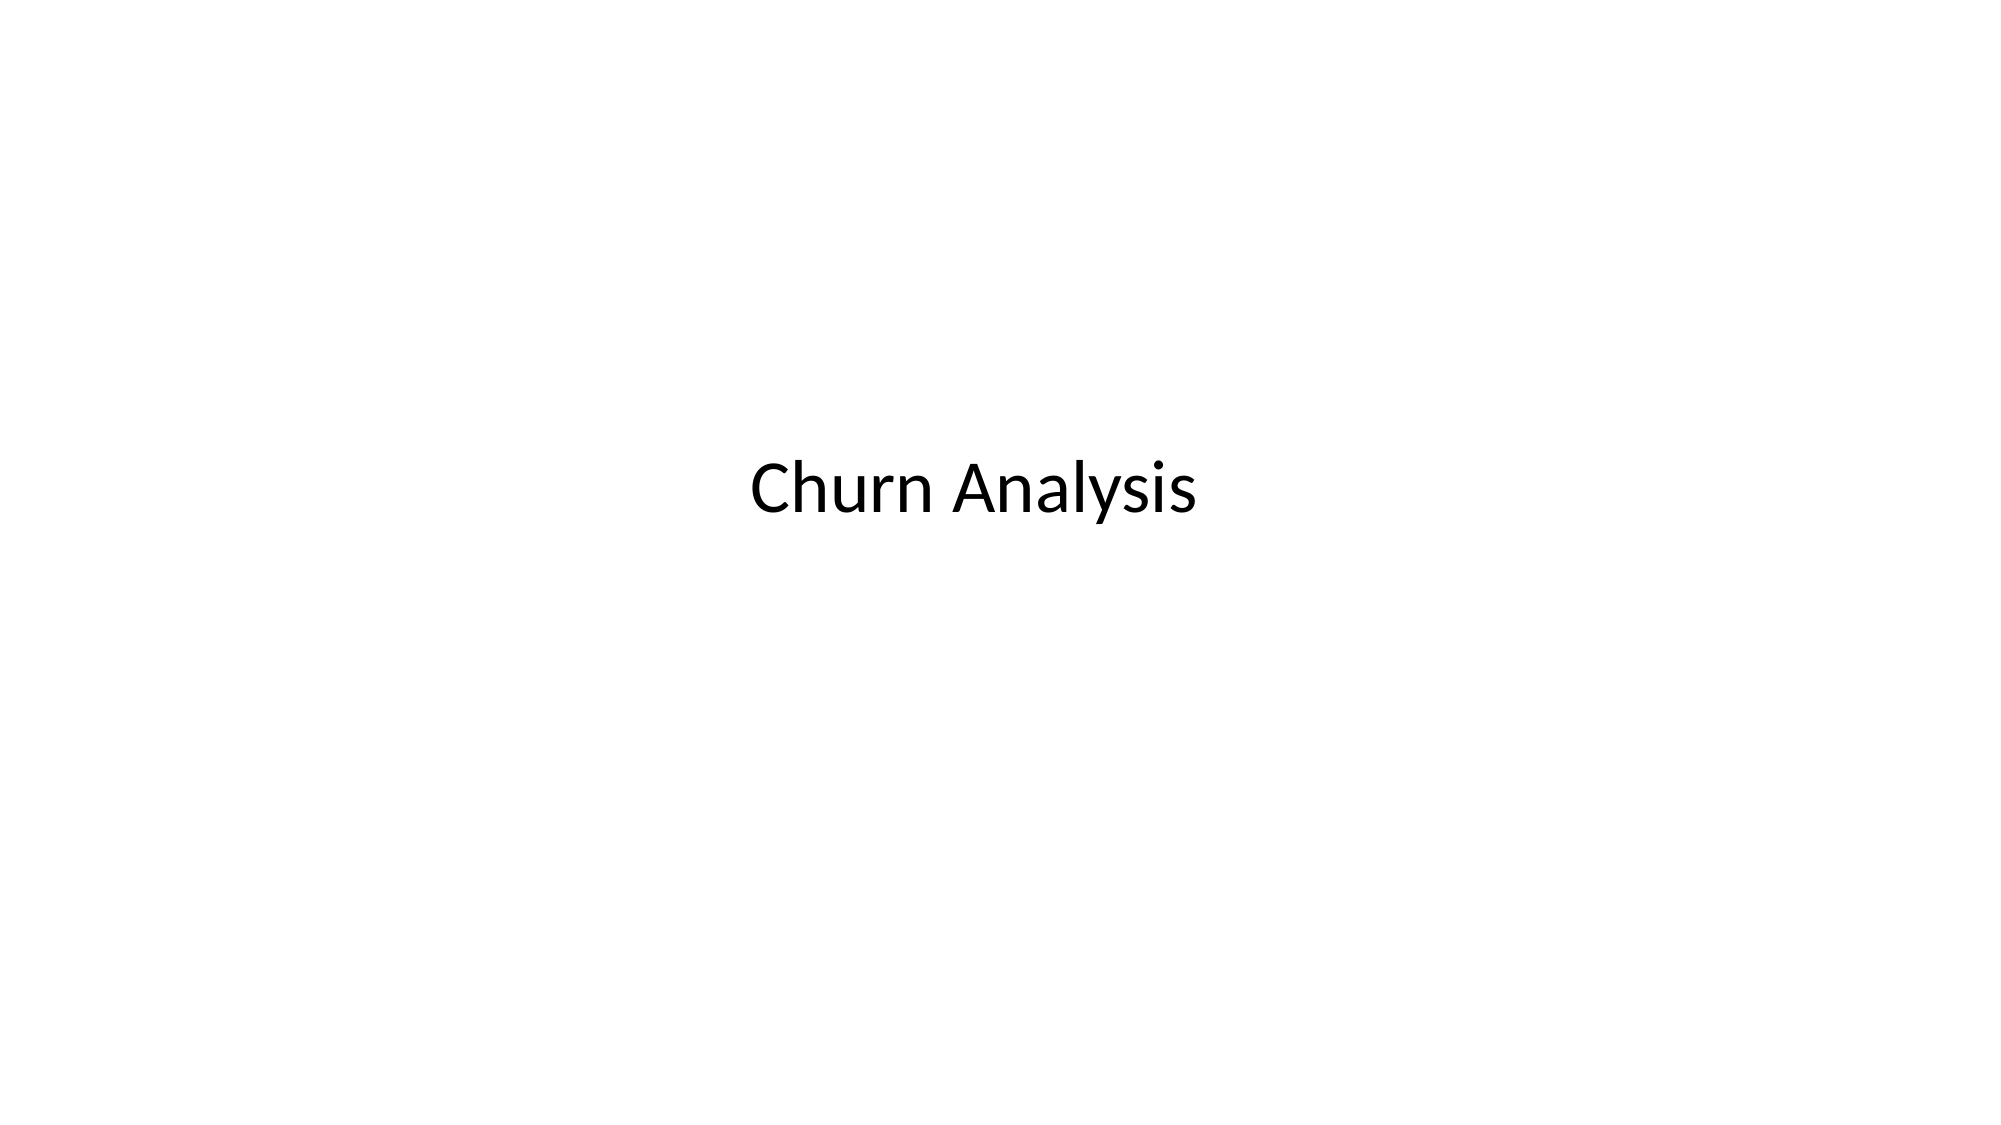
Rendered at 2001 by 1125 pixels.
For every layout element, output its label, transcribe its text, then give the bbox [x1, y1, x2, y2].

text_box Churn Analysis [315, 429, 1633, 535]
